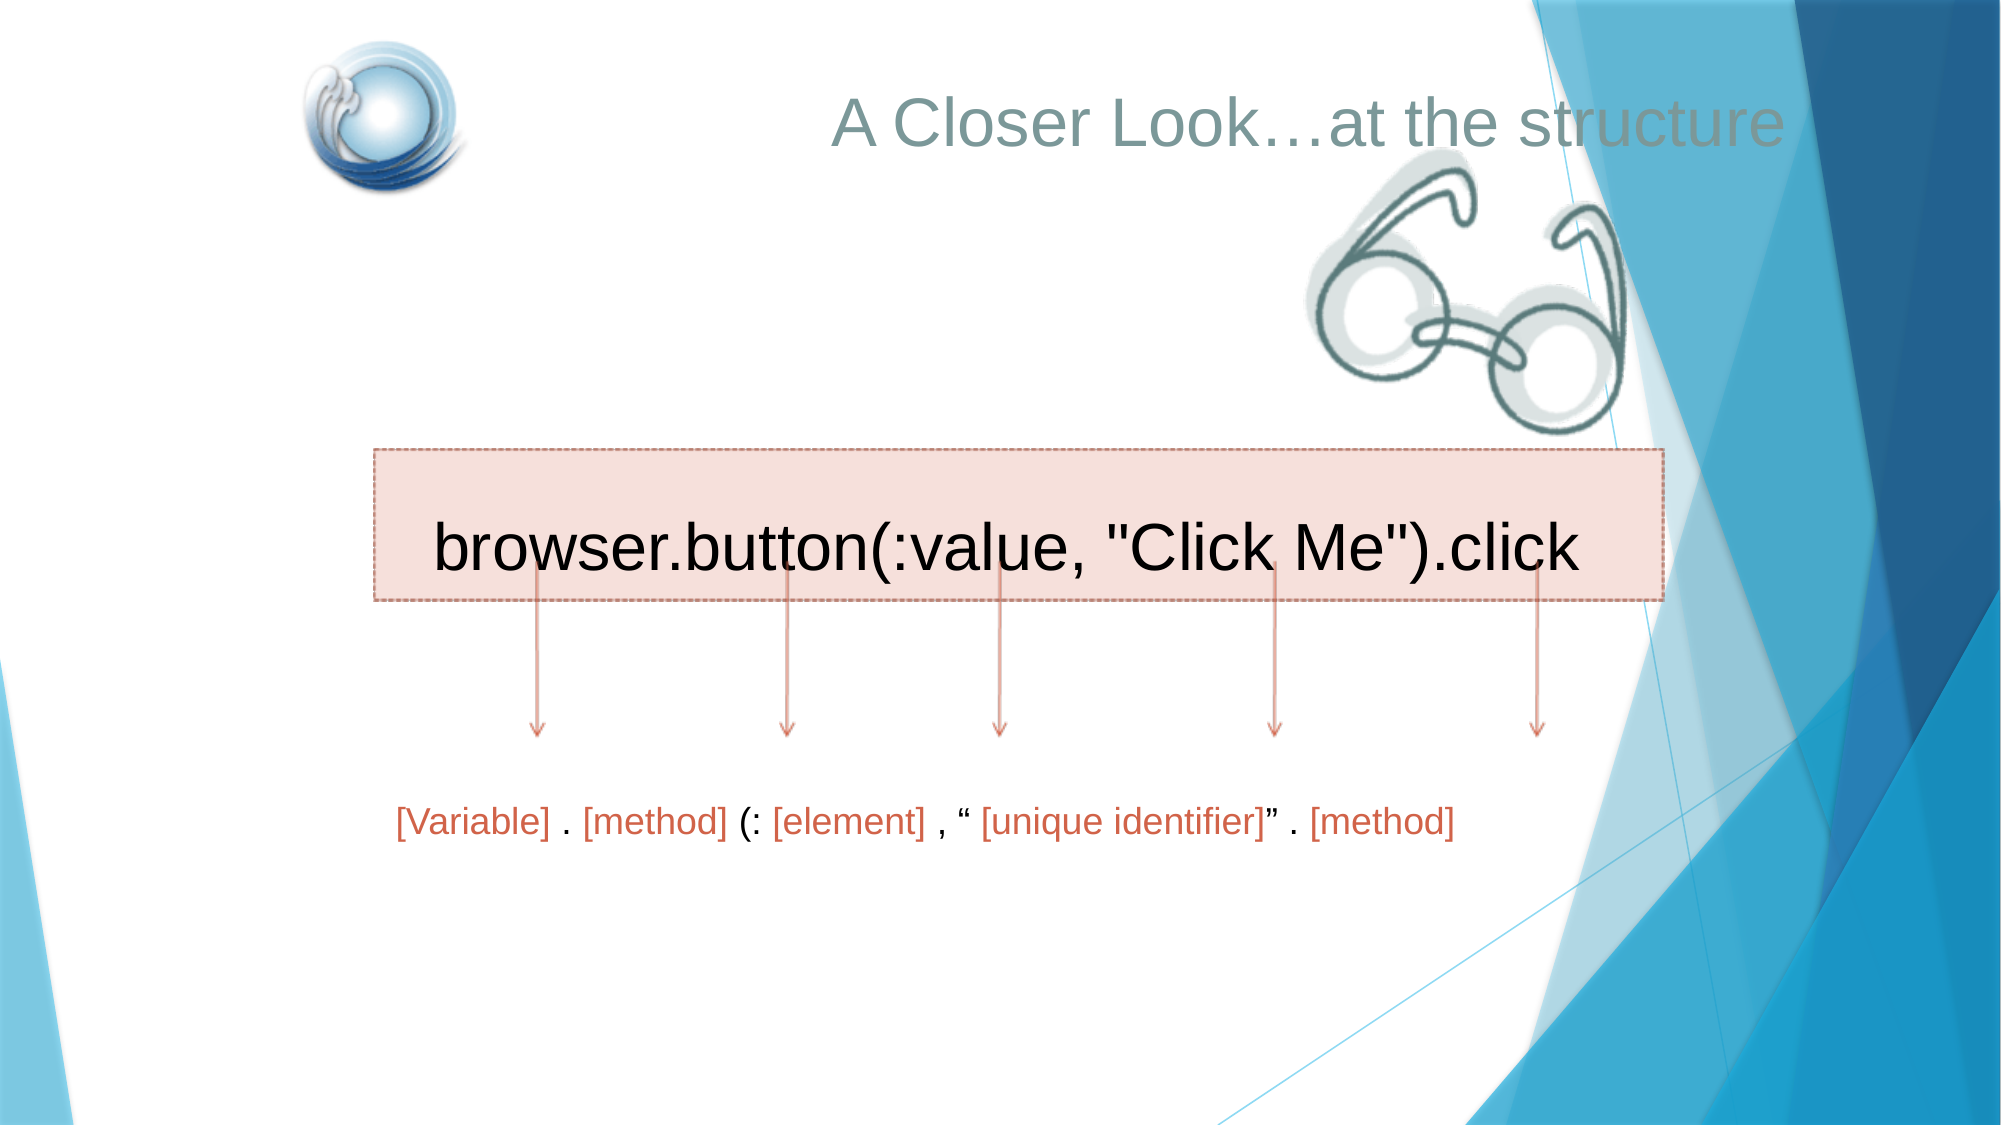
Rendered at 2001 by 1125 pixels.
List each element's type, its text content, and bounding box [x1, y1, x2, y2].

picture [372, 122, 1671, 740]
text_box [Variable] . [method] (: [element] , “ [unique identifier]” . [method] [390, 782, 1647, 845]
picture [299, 36, 473, 199]
title A Closer Look…at the structure [619, 45, 2000, 166]
